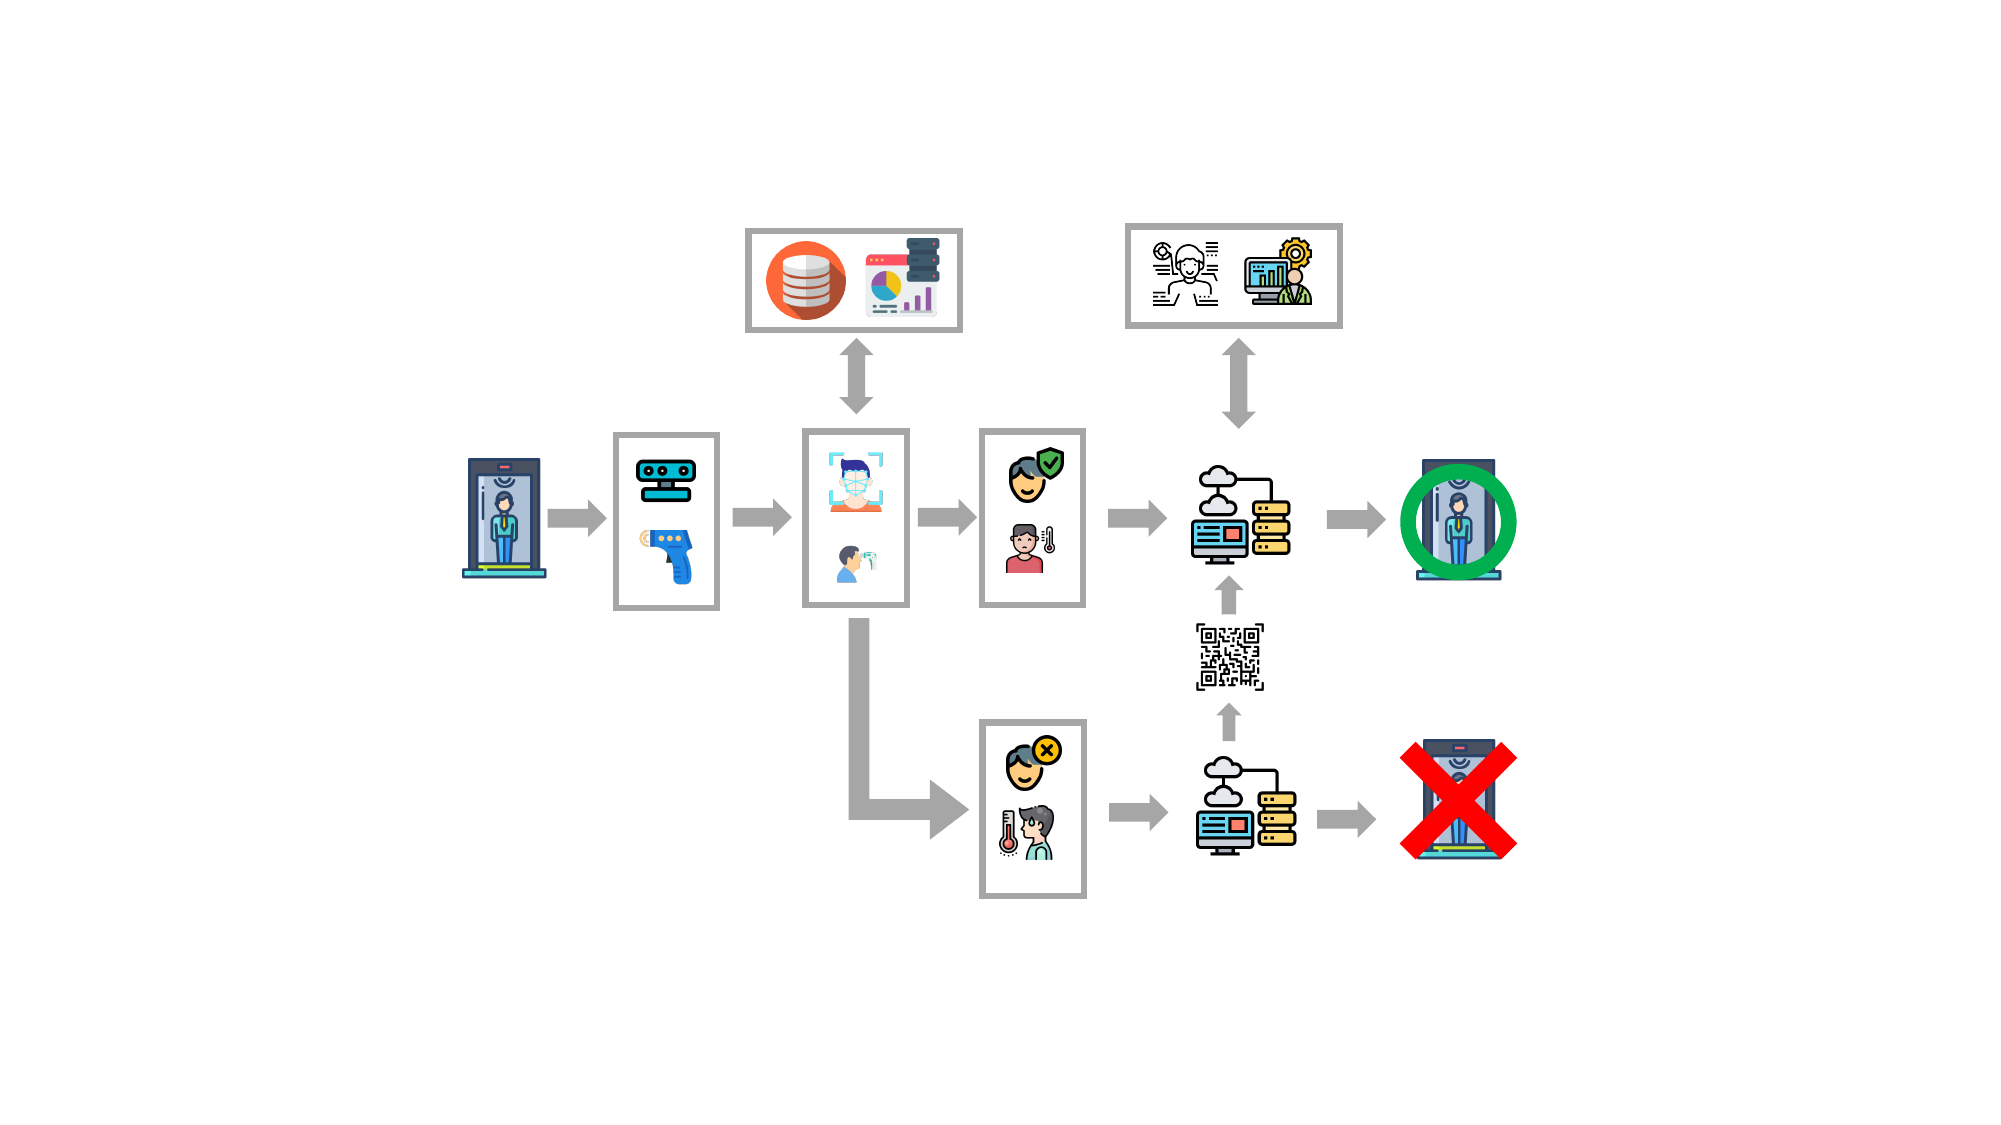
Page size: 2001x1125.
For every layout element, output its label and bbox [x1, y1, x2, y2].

text_box [443, 226, 1557, 899]
